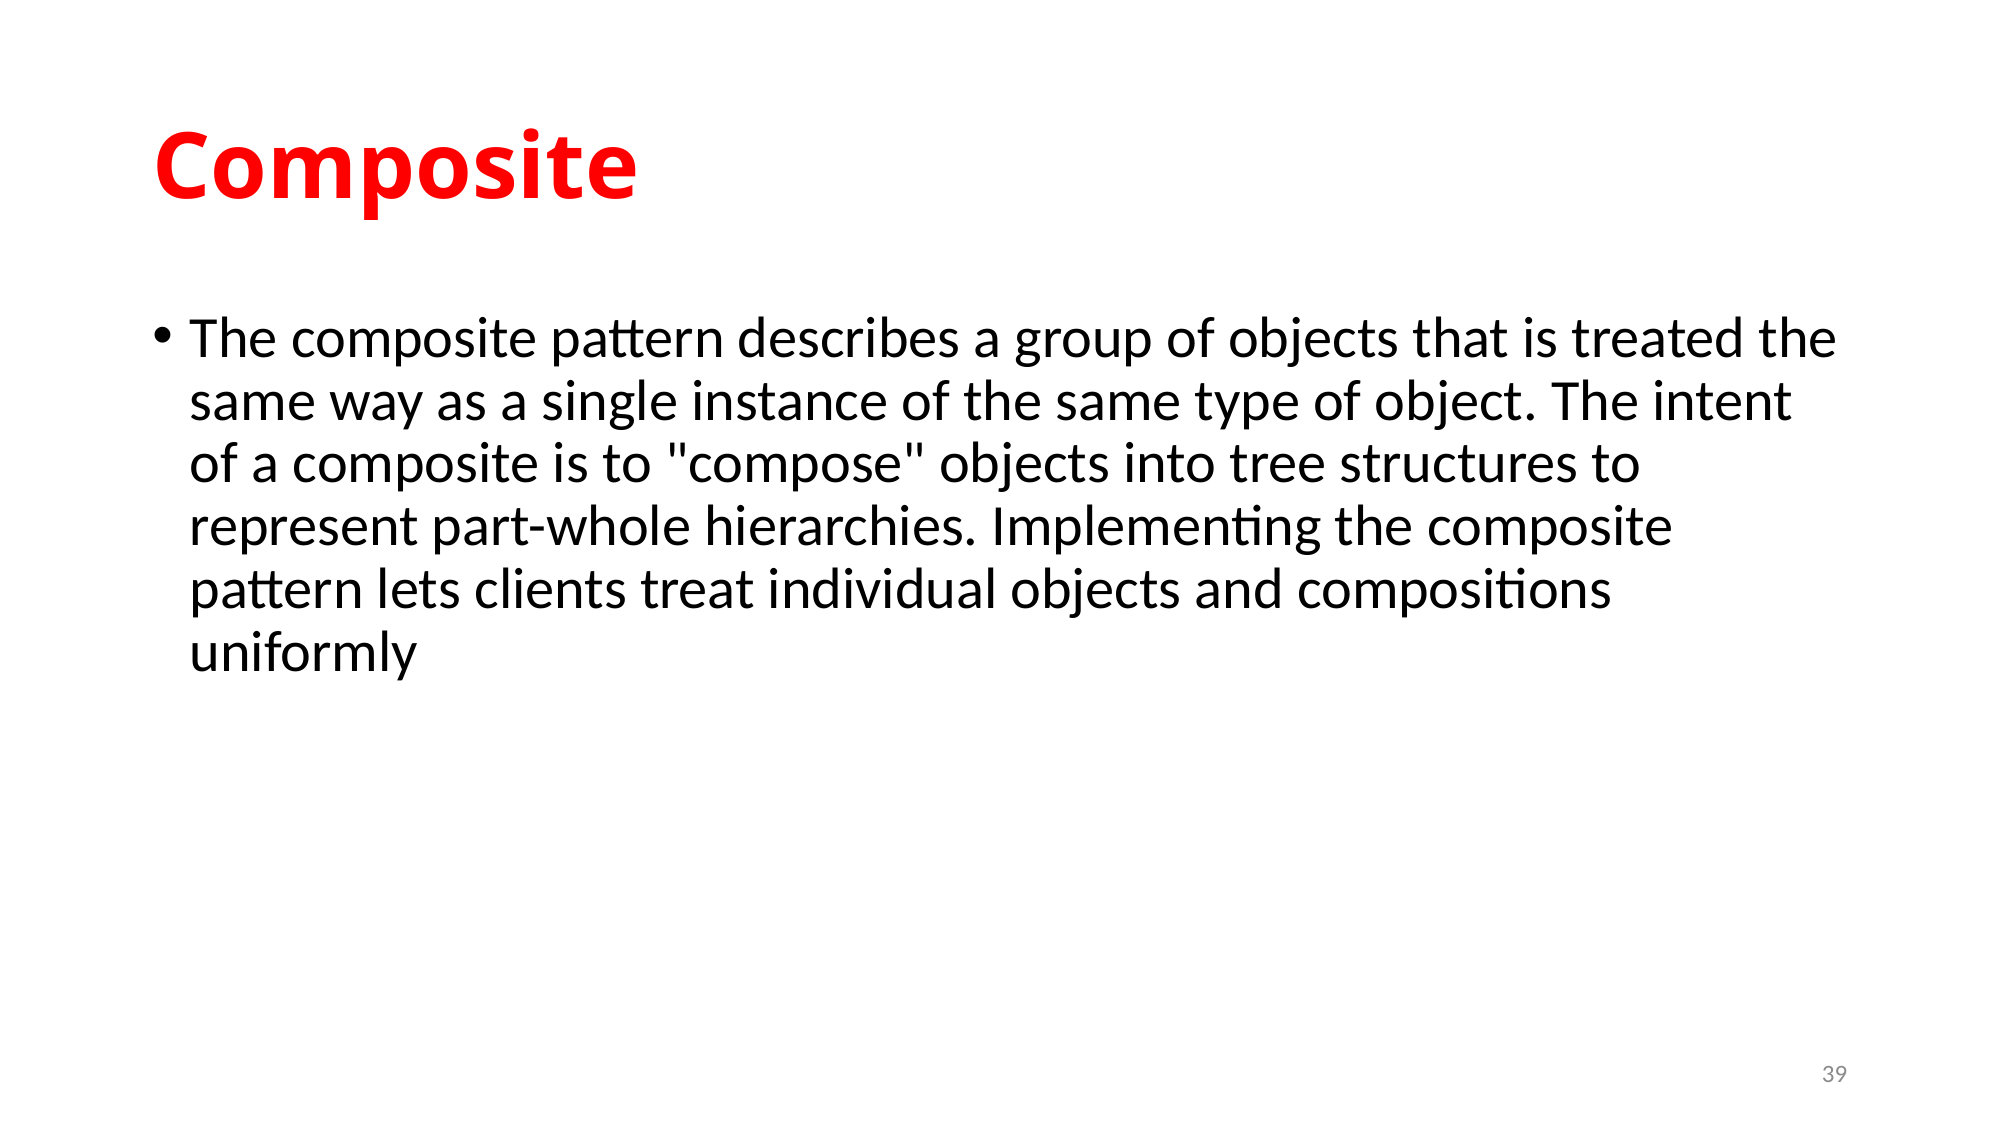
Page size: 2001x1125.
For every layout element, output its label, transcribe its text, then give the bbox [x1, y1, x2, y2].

title Composite [137, 59, 1863, 278]
slide_number 39 [1412, 1042, 1863, 1103]
list The composite pattern describes a group of objects that is treated the same way as a single instance of the same type of object. The intent of a composite is to "compose" objects into tree structures to represent part-whole hierarchies. Implementing the composite pattern lets clients treat individual objects and compositions uniformly [137, 299, 1863, 1014]
